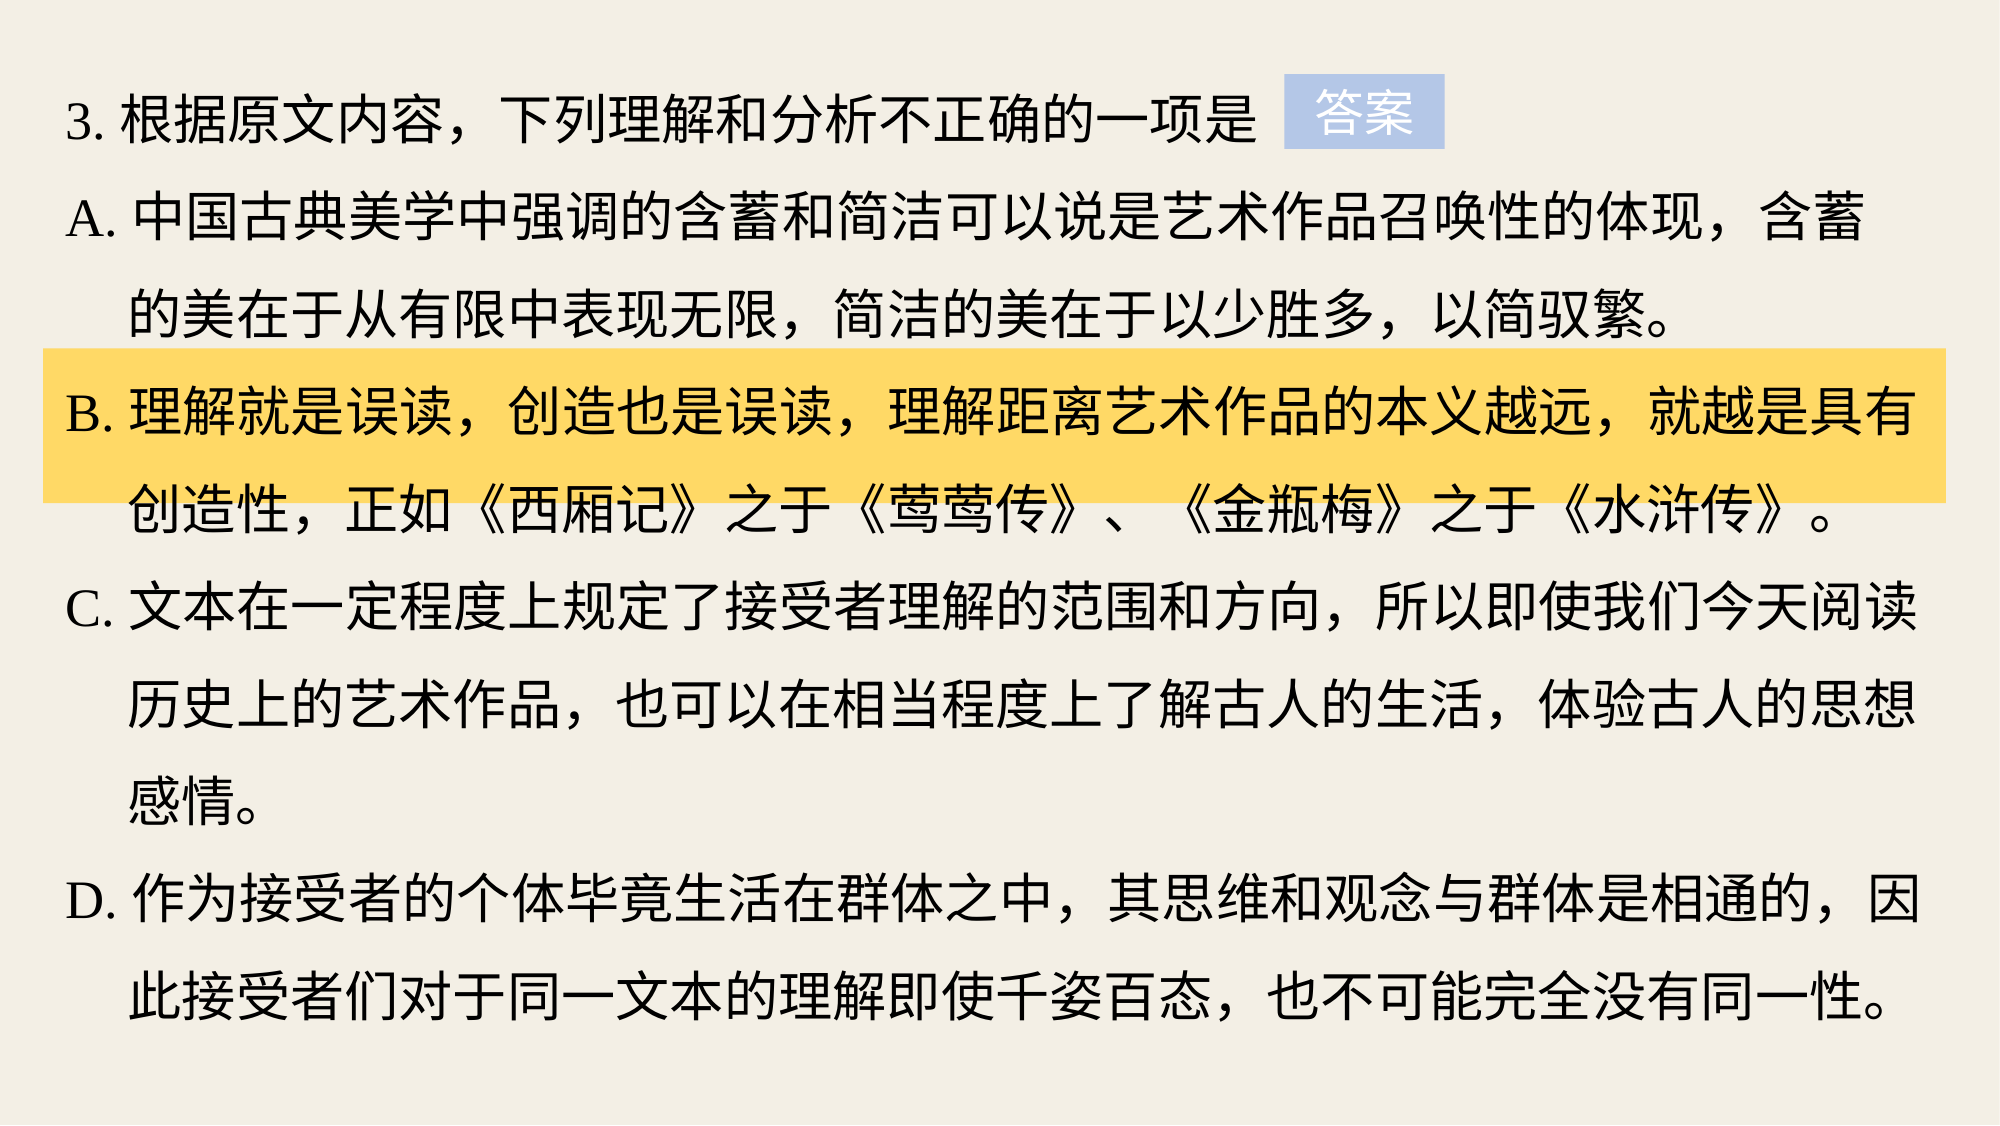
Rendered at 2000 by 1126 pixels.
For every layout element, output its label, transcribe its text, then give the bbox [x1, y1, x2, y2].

text_box 答案 [1284, 74, 1445, 149]
text_box 3.根据原文内容，下列理解和分析不正确的一项是 A.中国古典美学中强调的含蓄和简洁可以说是艺术作品召唤性的体现，含蓄 的美在于从有限中表现无限，简洁的美在于以少胜多，以简驭繁。 B.理解就是误读，创造也是误读，理解距离艺术作品的本义越远，就越是具有 创造性，正如《西厢记》之于《莺莺传》、《金瓶梅》之于《水浒传》。 C.文本在一定程度上规定了接受者理解的范围和方向，所以即使我们今天阅读 历史上的艺术作品，也可以在相当程度上了解古人的生活，体验古人的思想 感情。 D.作为接受者的个体毕竟生活在群体之中，其思维和观念与群体是相通的，因 此接受者们对于同一文本的理解即使千姿百态，也不可能完全没有同一性。 [45, 42, 1943, 1038]
